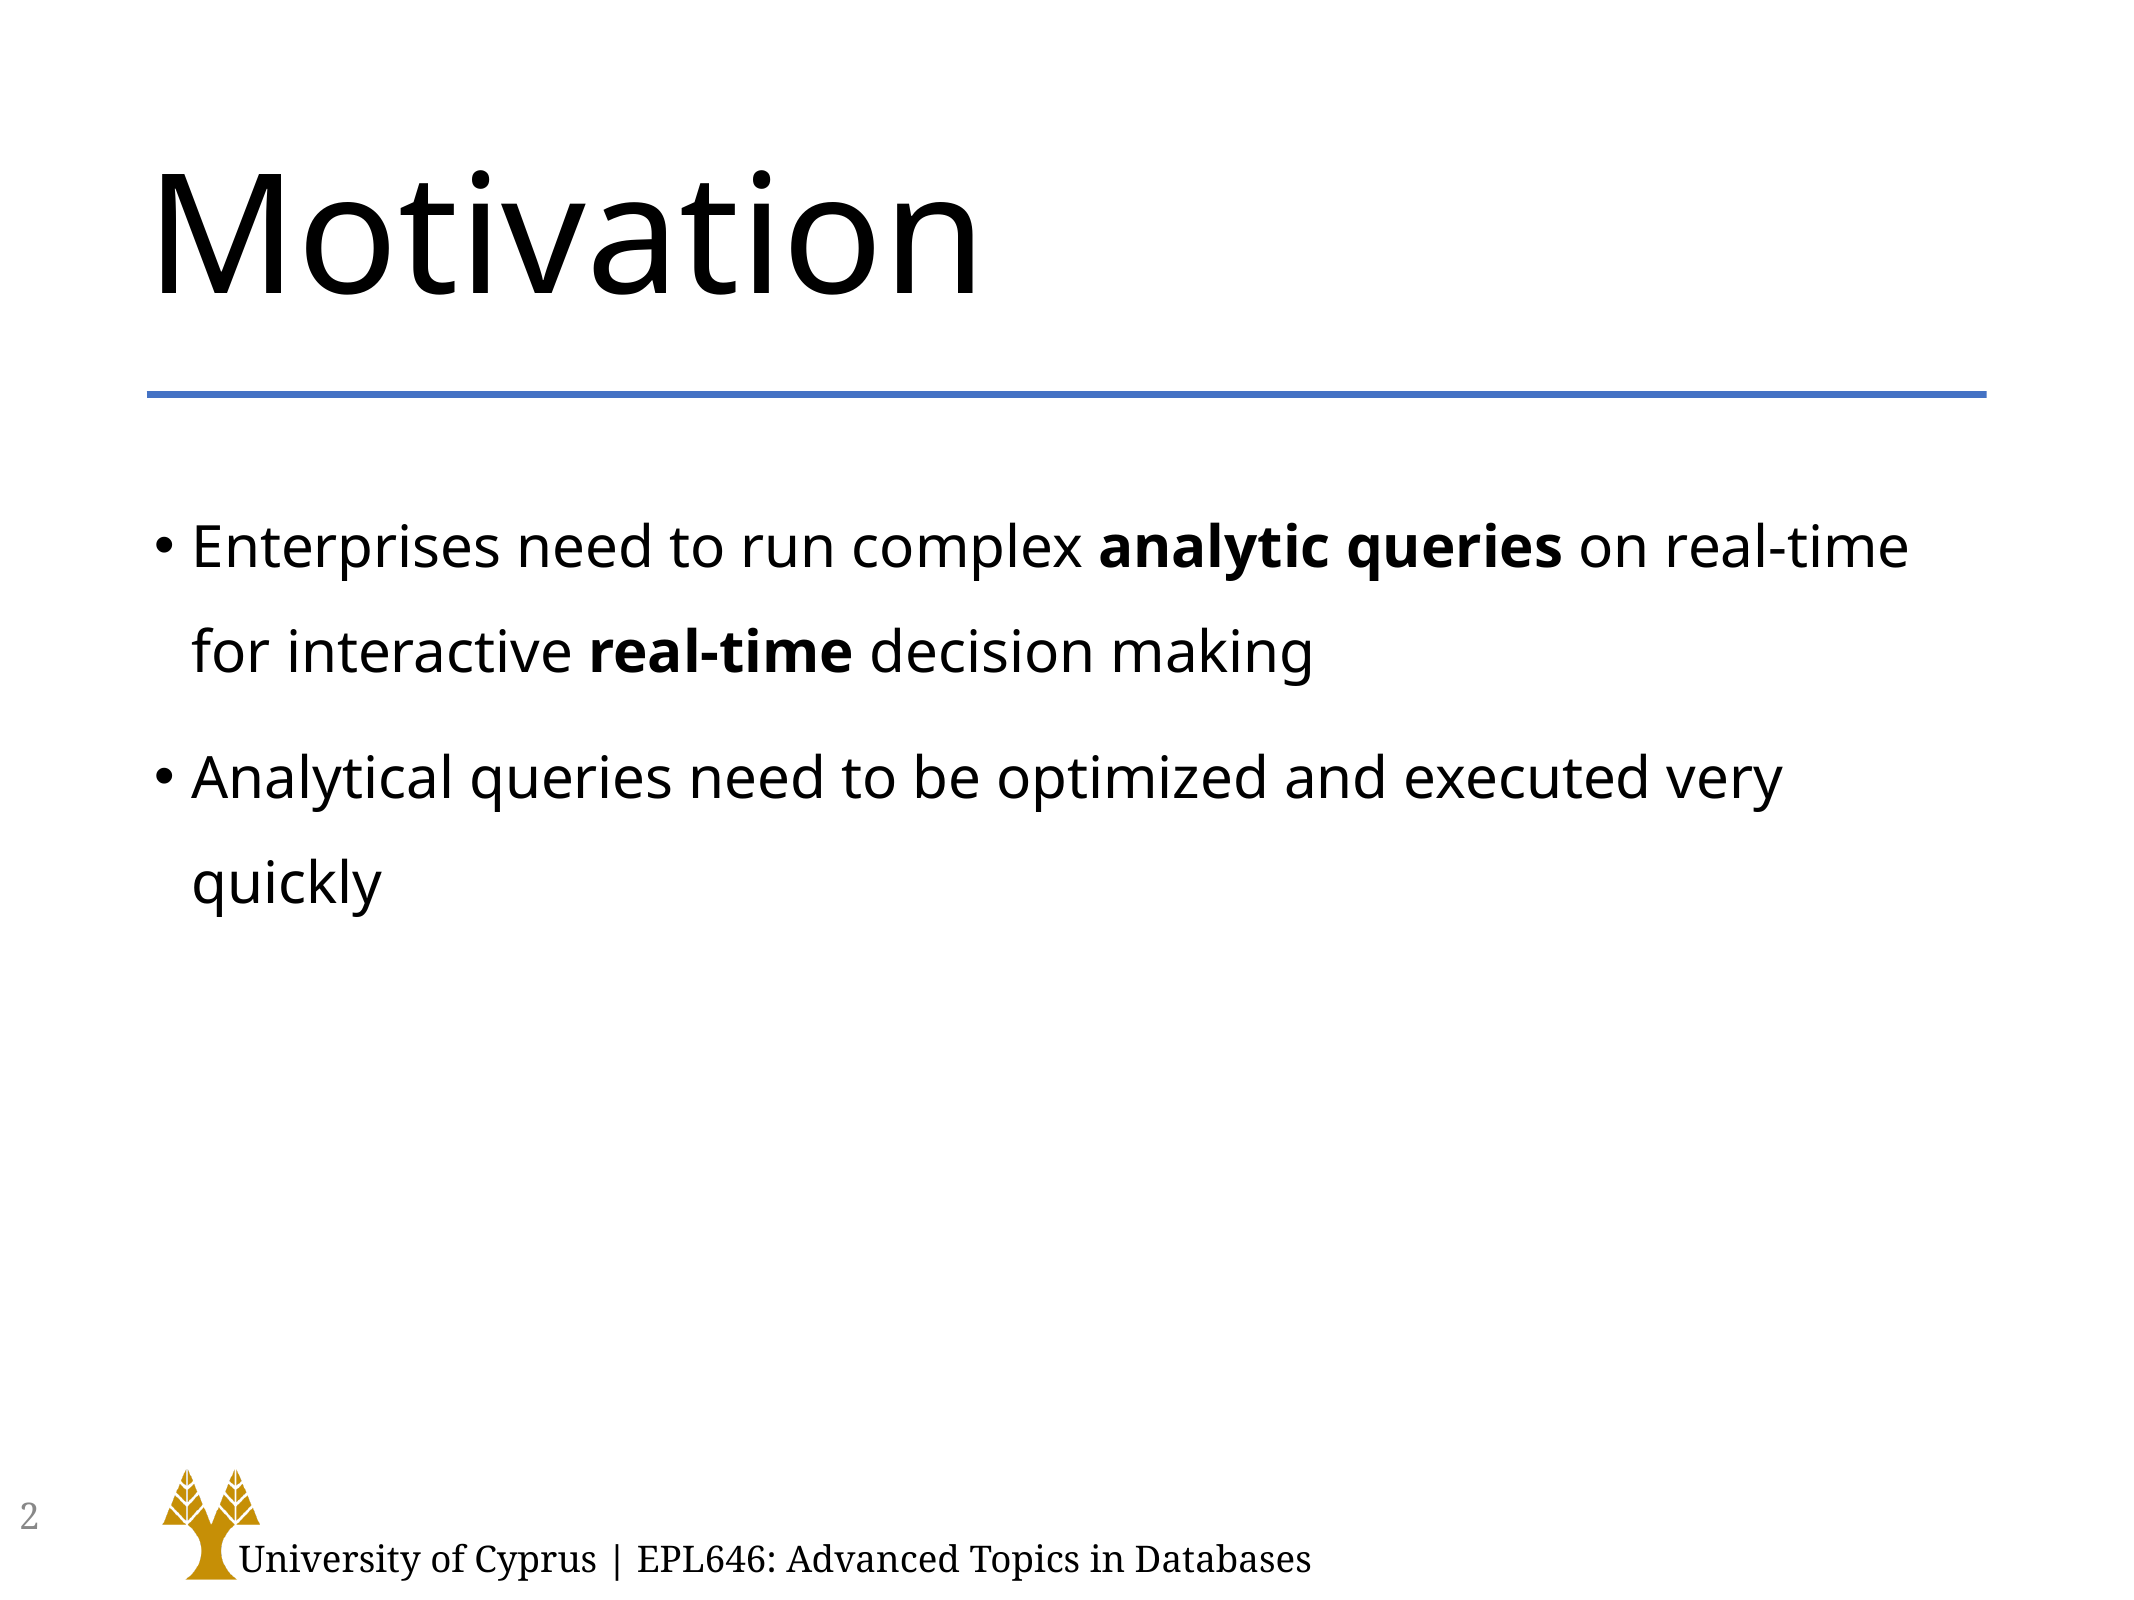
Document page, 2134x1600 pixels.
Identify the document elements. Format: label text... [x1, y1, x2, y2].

picture [157, 1462, 265, 1586]
slide_number 2 [0, 1492, 41, 1544]
list Enterprises need to run complex analytic queries on real-time for interactive real-time decision making Analytical queries need to be optimized and executed very quickly [146, 425, 1988, 1442]
title Motivation [146, 84, 1988, 396]
